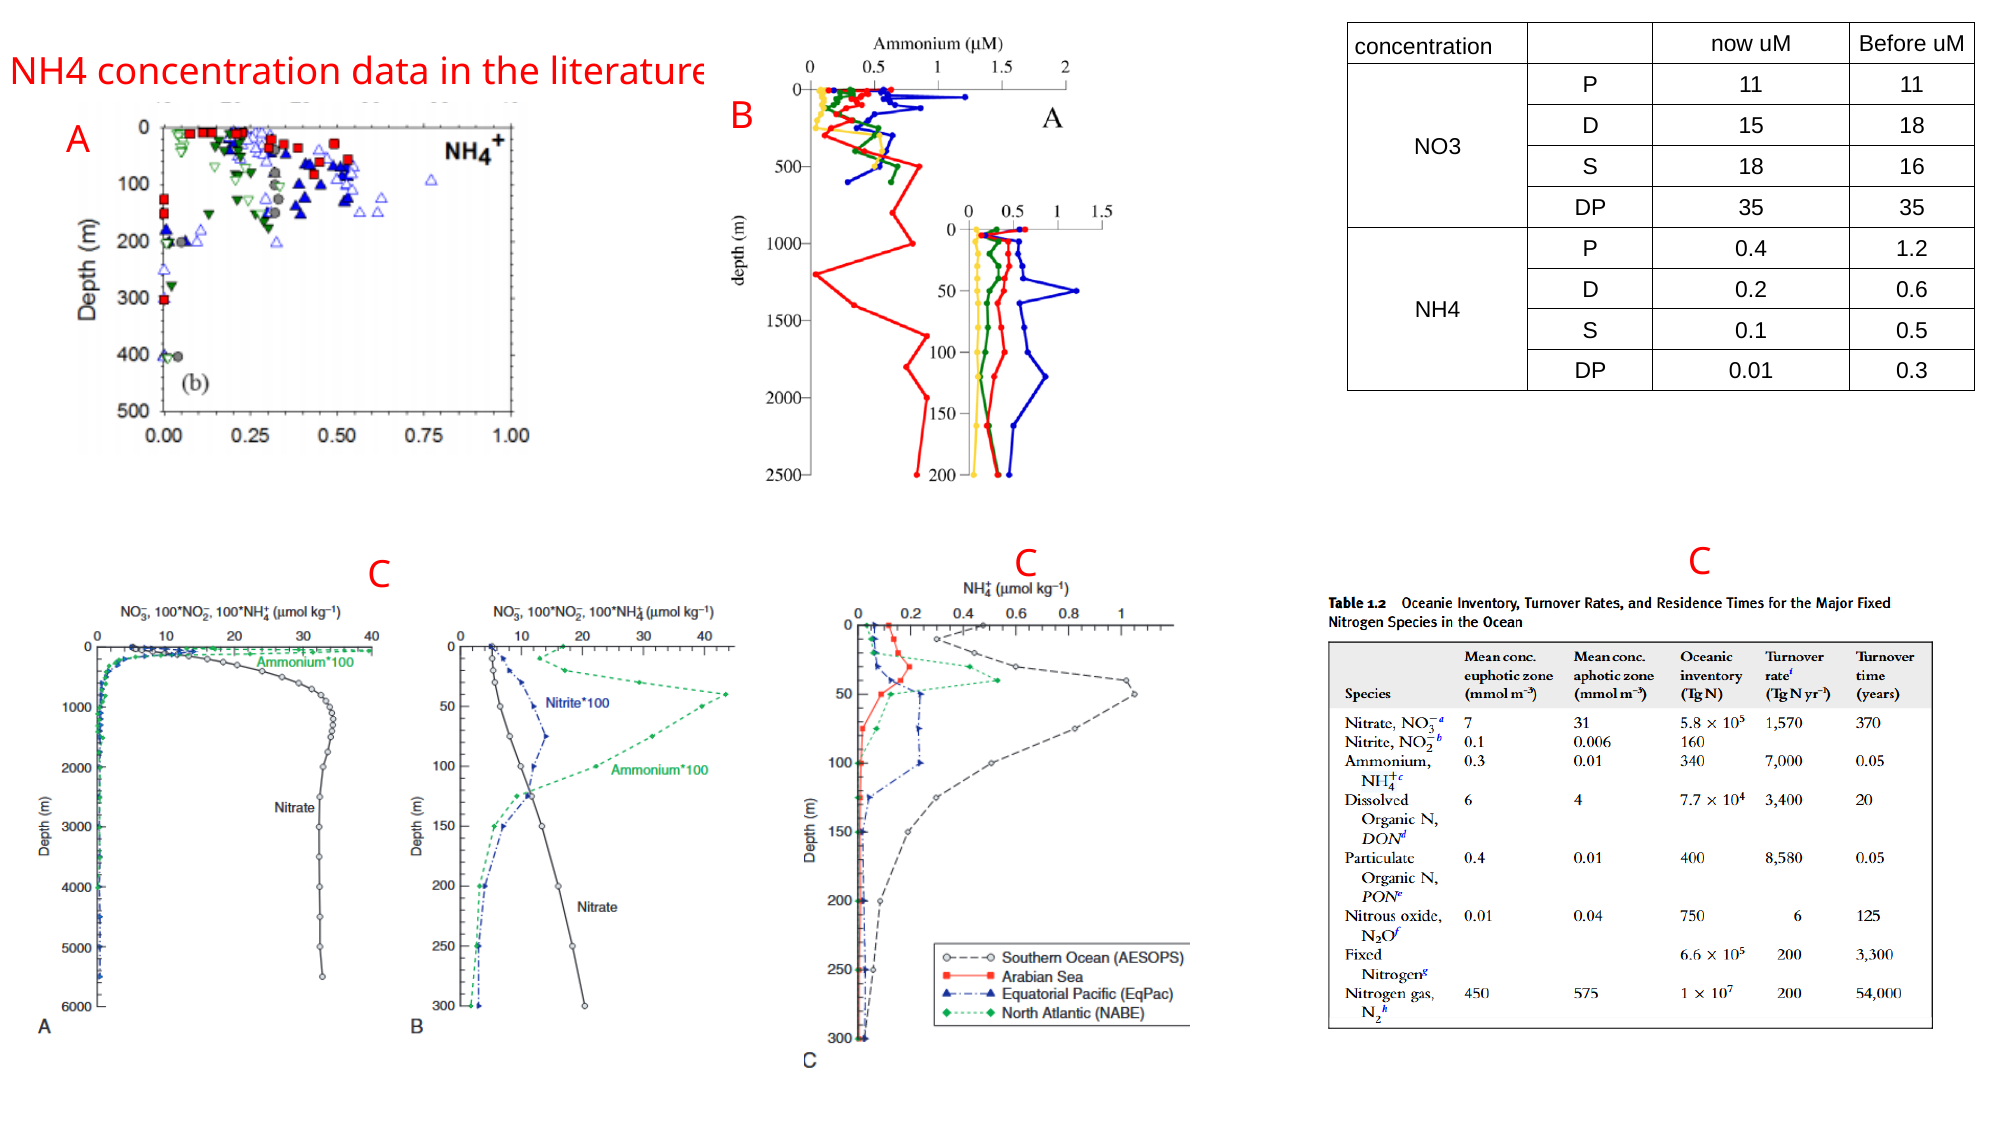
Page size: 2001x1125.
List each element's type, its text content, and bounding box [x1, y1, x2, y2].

table_cell NH4 [1348, 228, 1527, 390]
table_cell 11 [1850, 64, 1974, 104]
table_cell S [1528, 309, 1652, 349]
table_header Before uM [1850, 23, 1974, 63]
table_cell 18 [1850, 105, 1974, 145]
table_cell D [1528, 269, 1652, 308]
table_cell 0.01 [1653, 350, 1849, 390]
text_box C [1673, 529, 1715, 584]
table_cell 0.6 [1850, 269, 1974, 308]
table_cell 35 [1653, 187, 1849, 227]
picture [53, 102, 578, 455]
table_header now uM [1653, 23, 1849, 63]
table_cell 0.3 [1850, 350, 1974, 390]
table_cell 1.2 [1850, 228, 1974, 268]
table_cell NO3 [1348, 64, 1527, 227]
table_cell S [1528, 146, 1652, 186]
table_cell P [1528, 228, 1652, 268]
text_box NH4 concentration data in the literature [0, 39, 704, 100]
table_cell DP [1528, 350, 1652, 390]
table_cell 35 [1850, 187, 1974, 227]
picture [704, 37, 1113, 494]
table_cell 16 [1850, 146, 1974, 186]
table_cell 0.2 [1653, 269, 1849, 308]
table_cell 11 [1653, 64, 1849, 104]
table_cell 0.1 [1653, 309, 1849, 349]
picture [1320, 584, 1938, 1035]
picture [15, 582, 746, 1048]
table_cell DP [1528, 187, 1652, 227]
table_header [1528, 23, 1652, 63]
table_cell 15 [1653, 105, 1849, 145]
table_cell D [1528, 105, 1652, 145]
text_box C [352, 542, 394, 582]
table_header concentration [1348, 23, 1527, 63]
table_cell P [1528, 64, 1652, 104]
text_box C [999, 531, 1041, 571]
picture [804, 571, 1190, 1077]
table_cell 0.4 [1653, 228, 1849, 268]
table_cell 0.5 [1850, 309, 1974, 349]
table_cell 18 [1653, 146, 1849, 186]
